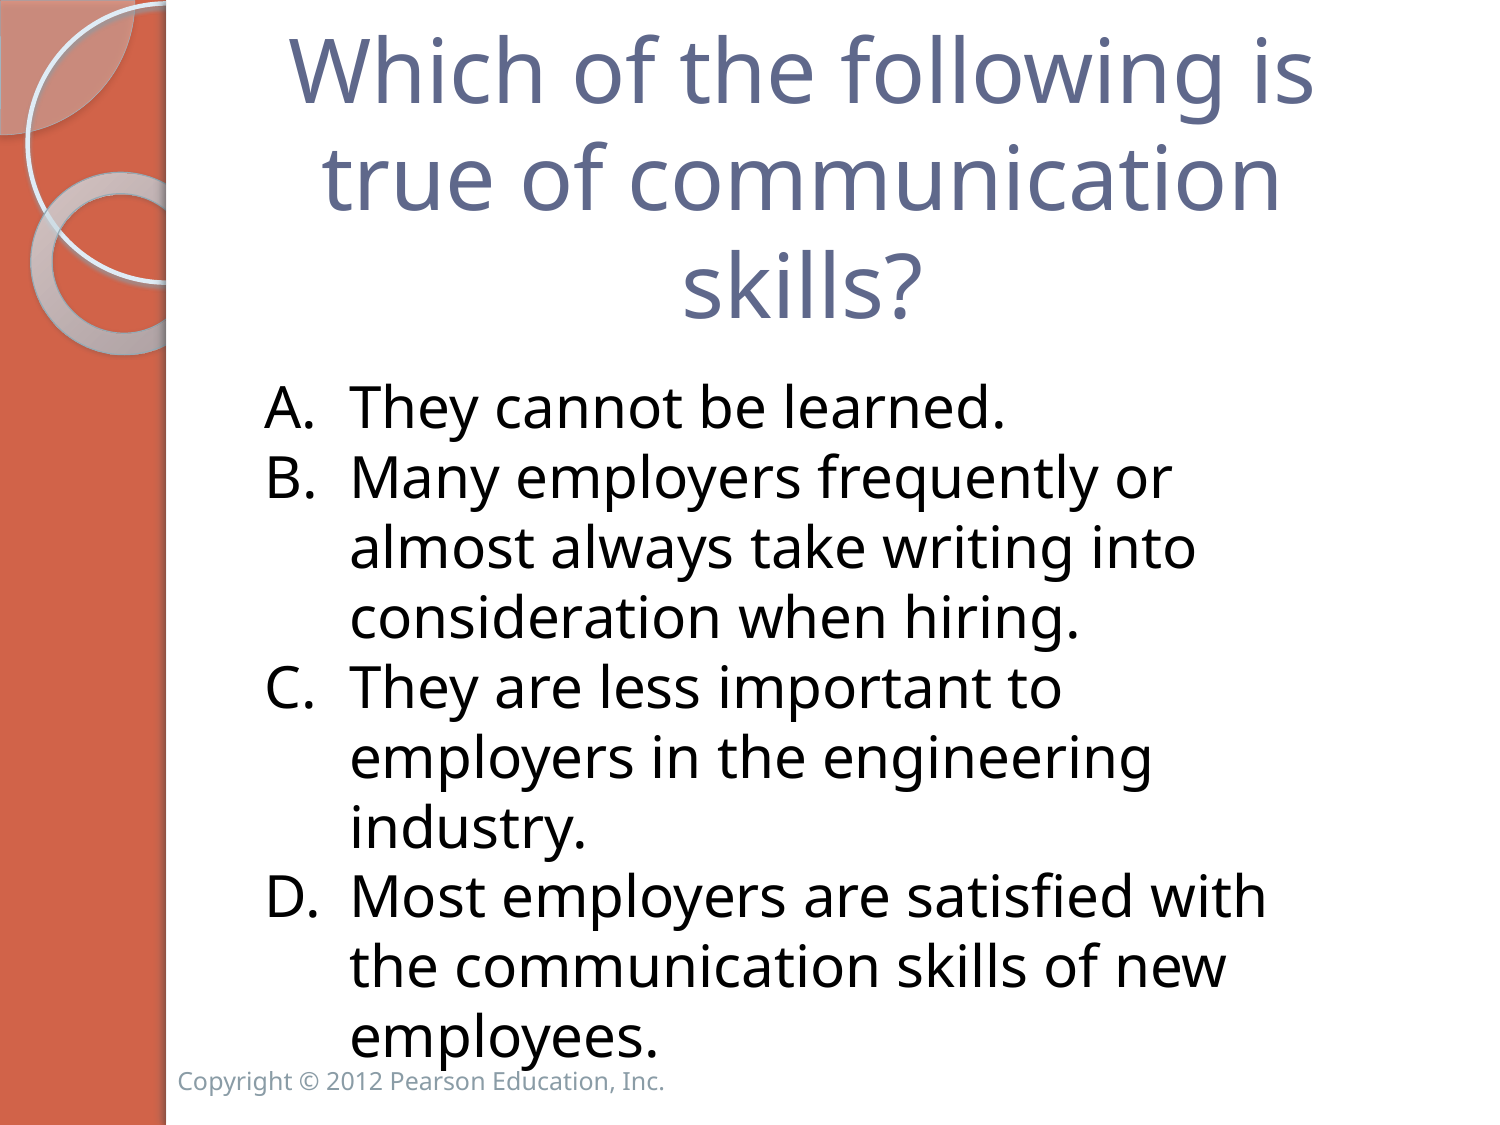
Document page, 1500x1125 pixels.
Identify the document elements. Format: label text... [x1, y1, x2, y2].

footer Copyright © 2012 Pearson Education, Inc. [162, 1025, 725, 1104]
text_box They cannot be learned. Many employers frequently or almost always take writing into consideration when hiring. They are less important to employers in the engineering industry. Most employers are satisfied with the communication skills of new employees. [249, 362, 1350, 1077]
title Which of the following is true of communication skills? [187, 50, 1418, 300]
